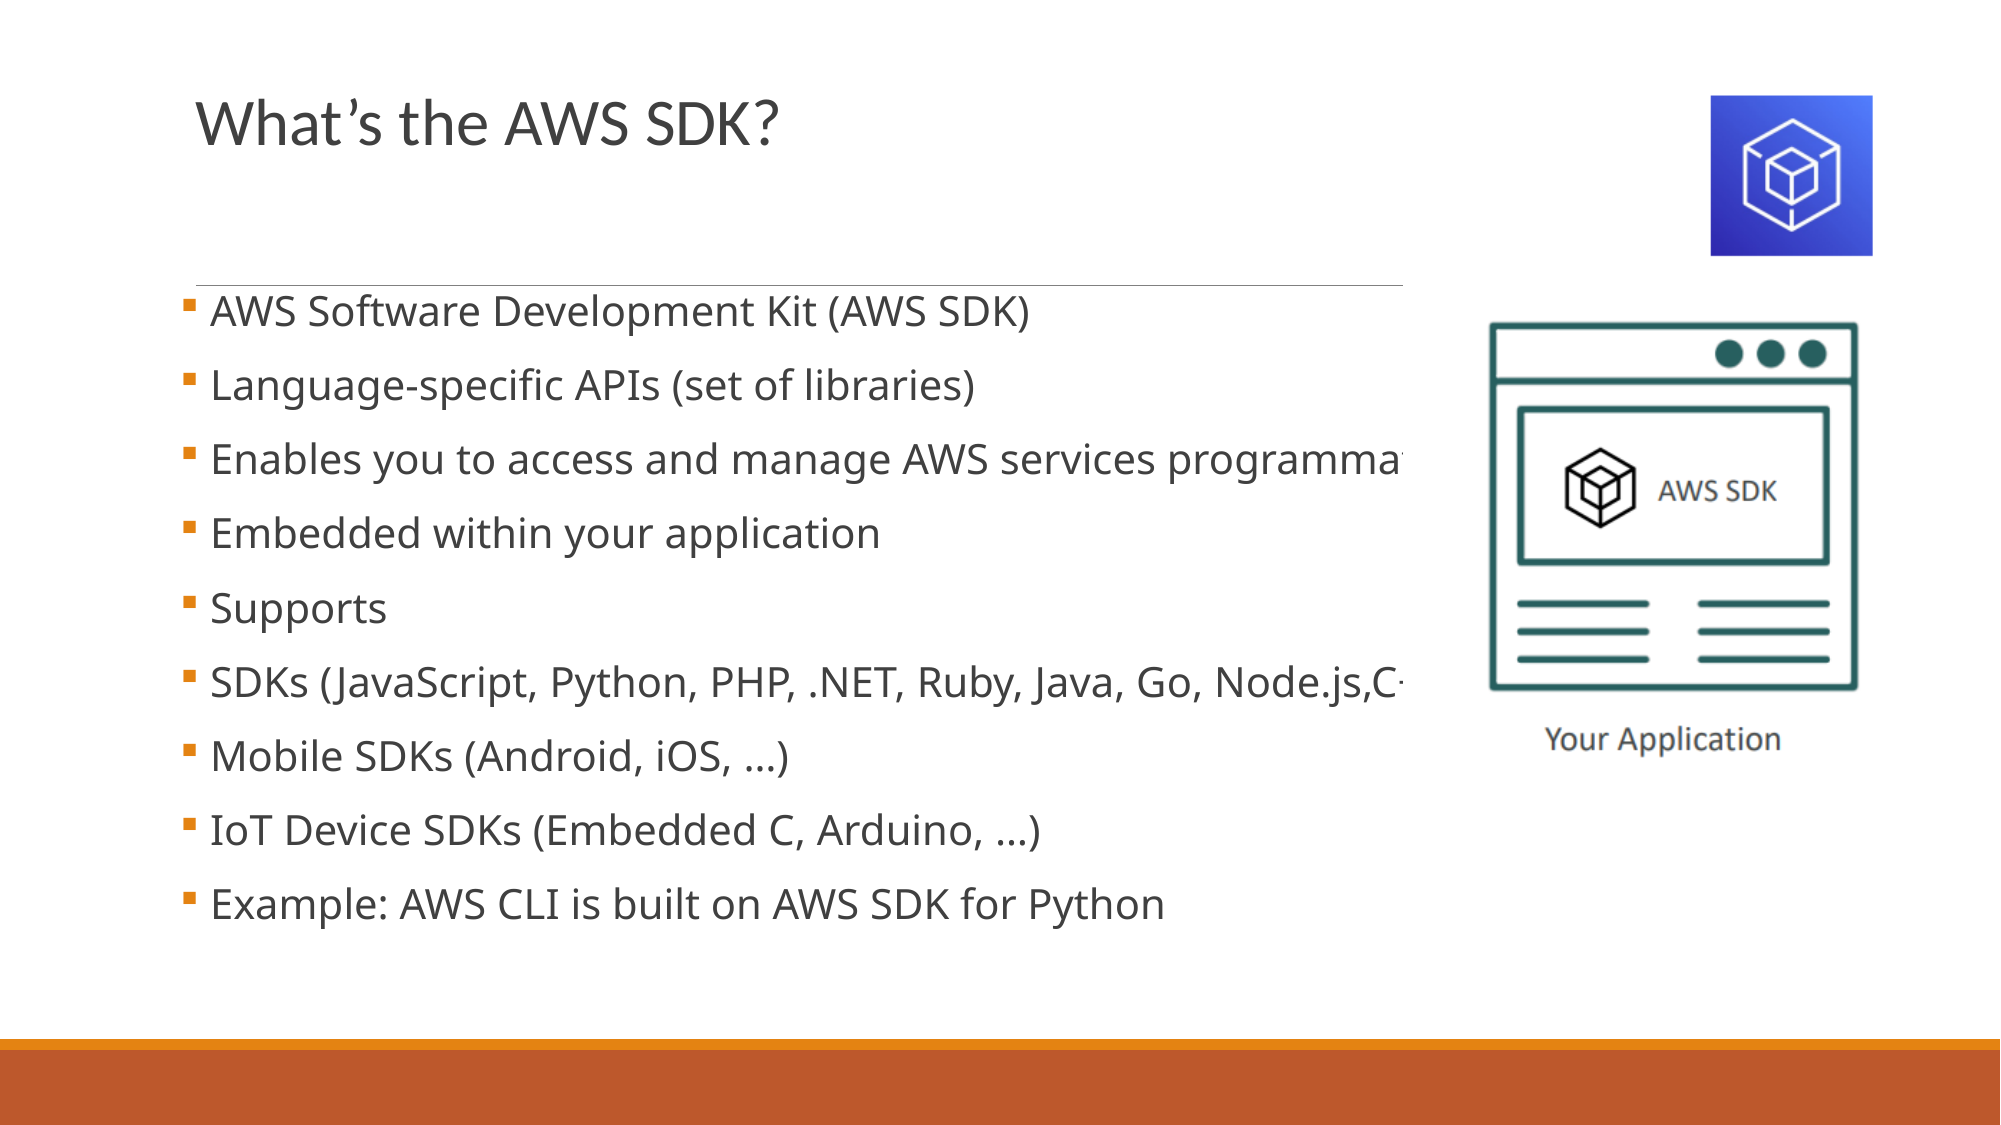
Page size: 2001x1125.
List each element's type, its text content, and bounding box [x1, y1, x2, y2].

picture [1403, 80, 1894, 799]
list What’s the AWS SDK? AWS Software Development Kit (AWS SDK) Language-specific APIs (set of libraries) Enables you to access and manage AWS services programmatically Embedded within your application Supports SDKs (JavaScript, Python, PHP, .NET, Ruby, Java, Go, Node.js,C++) Mobile SDKs (Android, iOS, …) IoT Device SDKs (Embedded C, Arduino, …) Example: AWS CLI is built on AWS SDK for Python [180, 80, 1830, 963]
